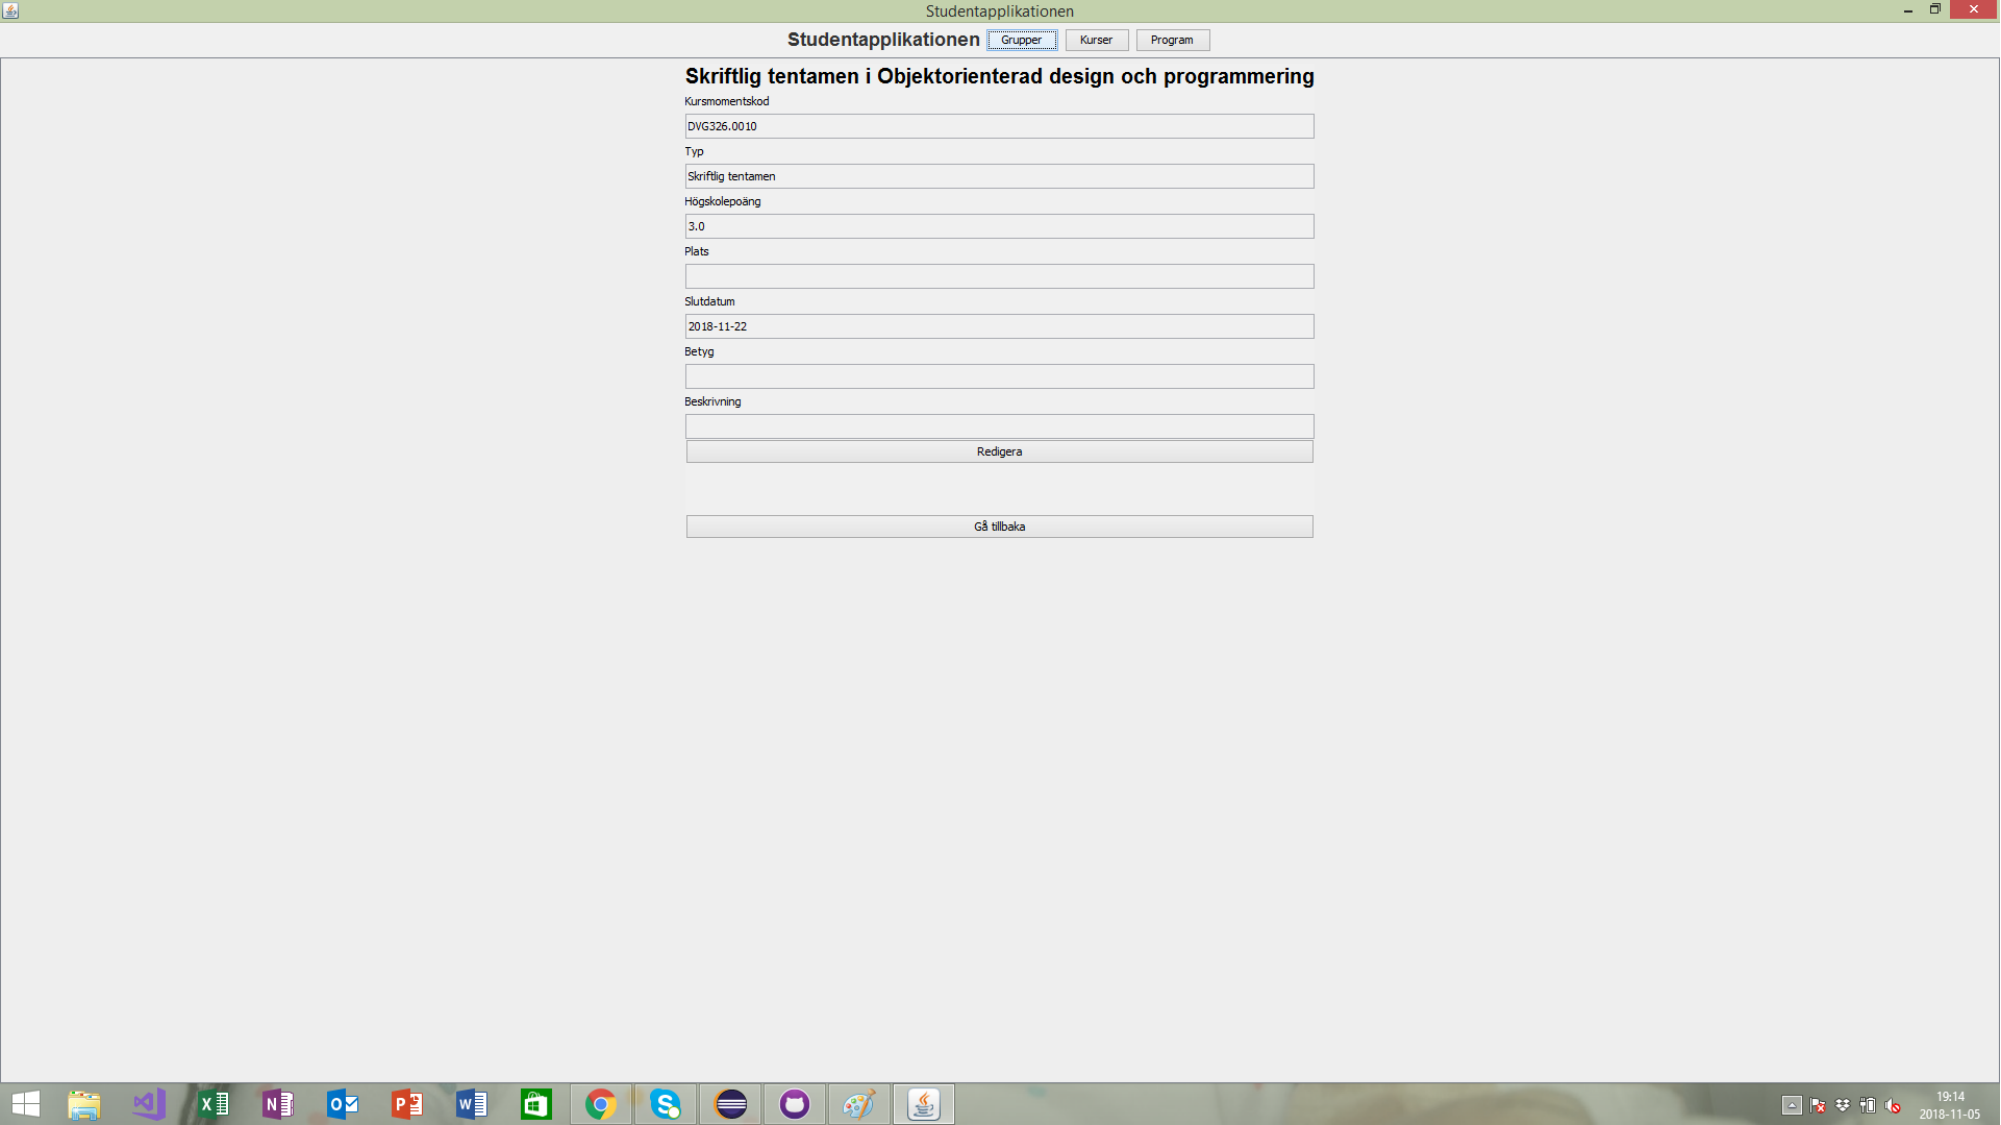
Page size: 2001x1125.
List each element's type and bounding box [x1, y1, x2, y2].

list [0, 0, 2000, 1125]
